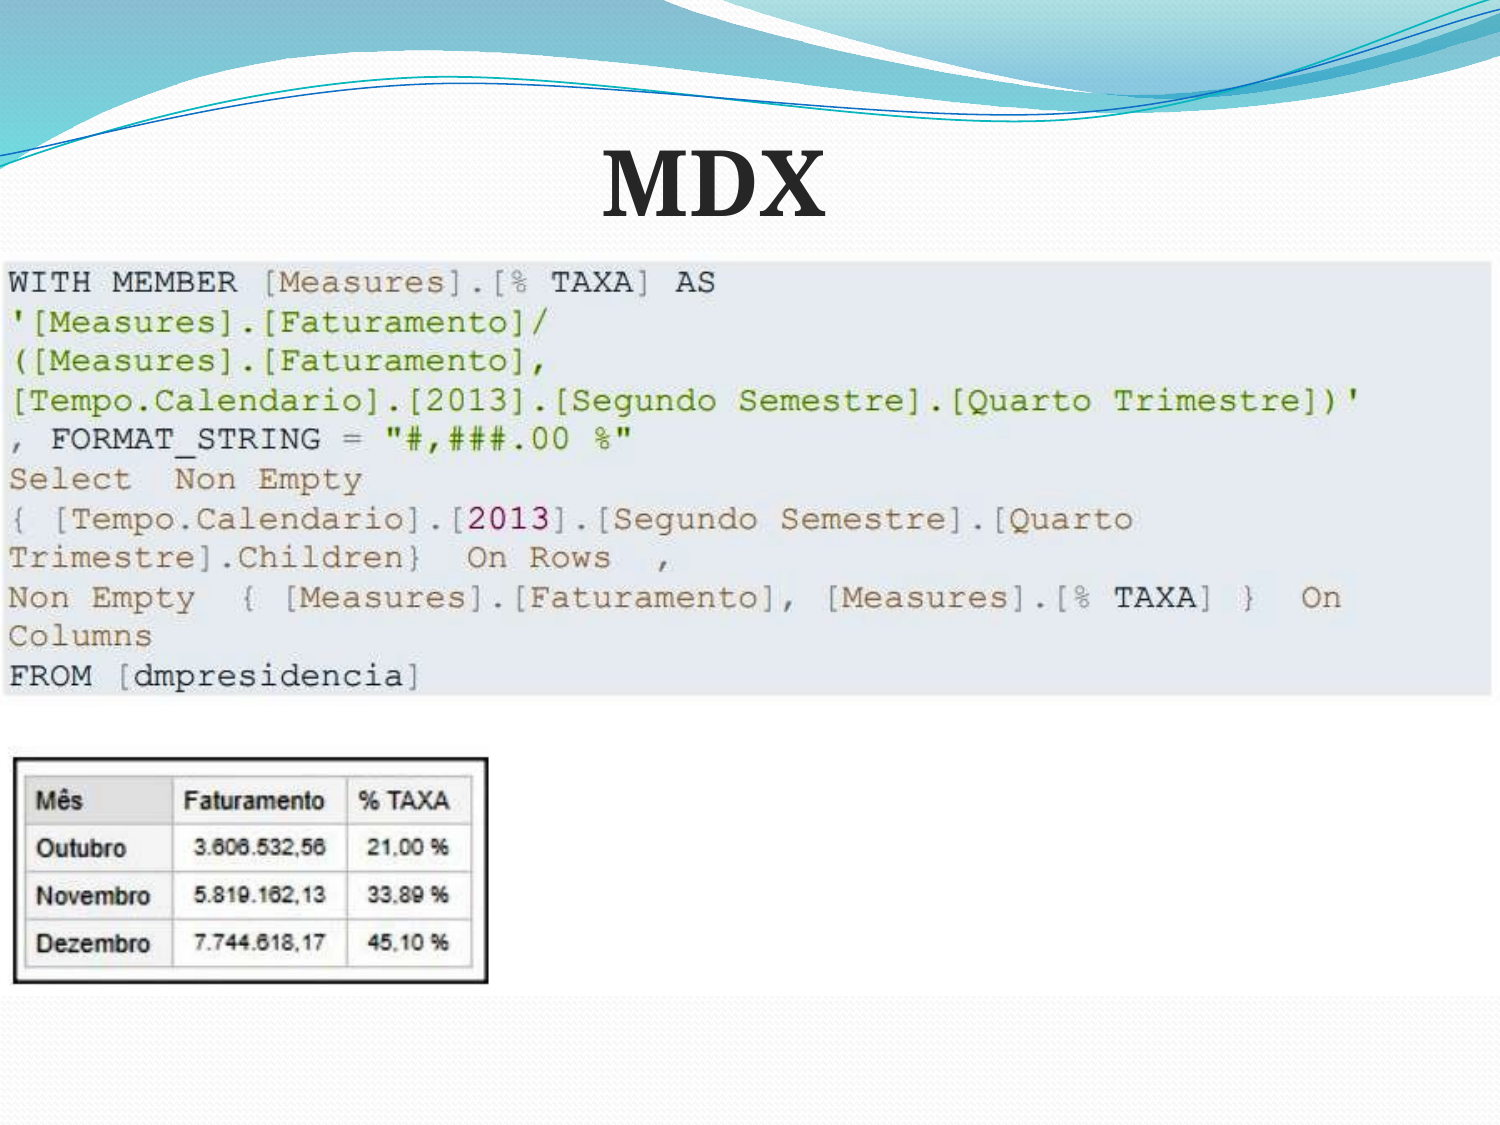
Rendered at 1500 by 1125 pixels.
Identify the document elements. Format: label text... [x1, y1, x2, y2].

picture [0, 252, 1500, 997]
text_box MDX [0, 117, 1453, 243]
